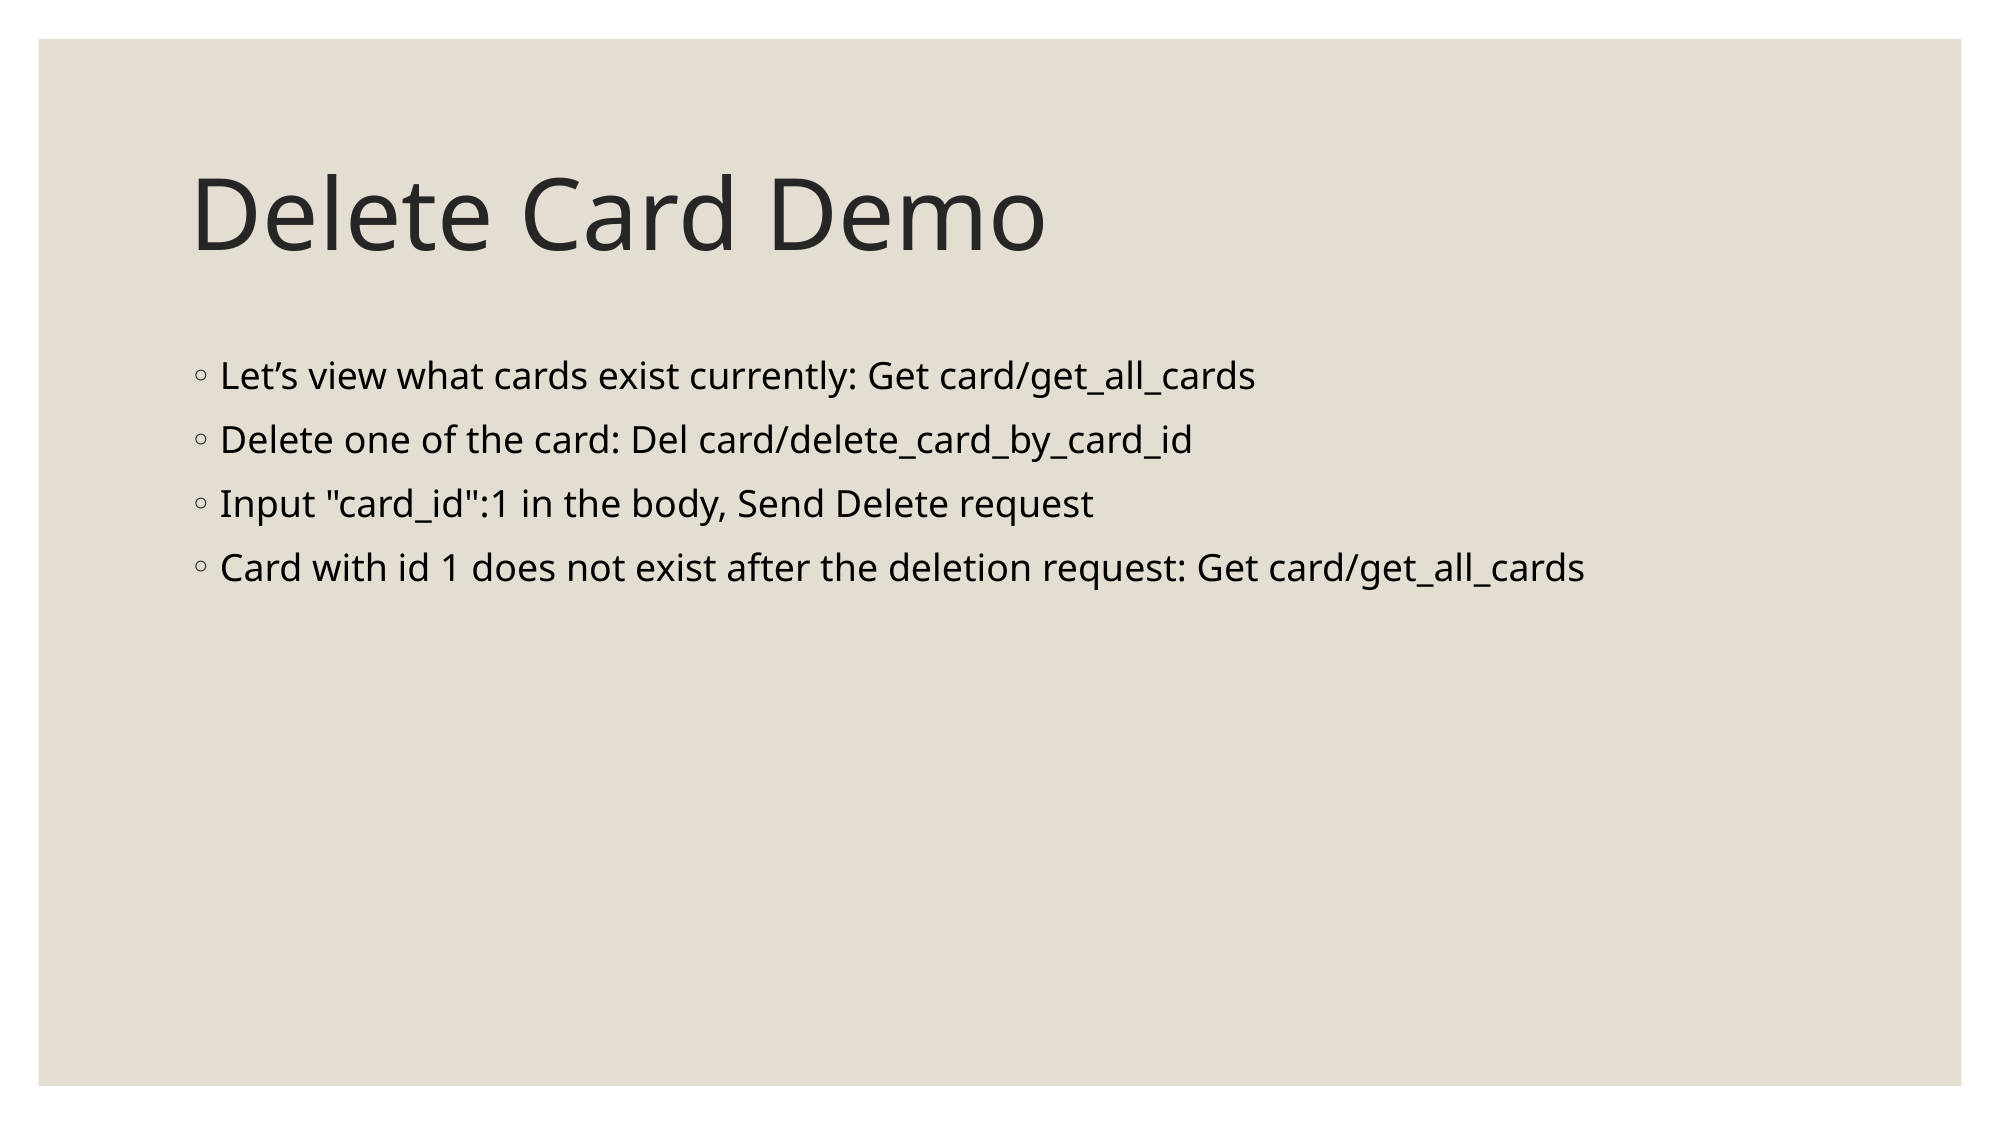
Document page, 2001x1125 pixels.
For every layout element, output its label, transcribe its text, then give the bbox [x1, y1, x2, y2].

list Let’s view what cards exist currently: Get card/get_all_cards Delete one of the card: Del card/delete_card_by_card_id Input "card_id":1 in the body, Send Delete request Card with id 1 does not exist after the deletion request: Get card/get_all_cards [174, 345, 1825, 990]
title Delete Card Demo [174, 105, 1825, 331]
